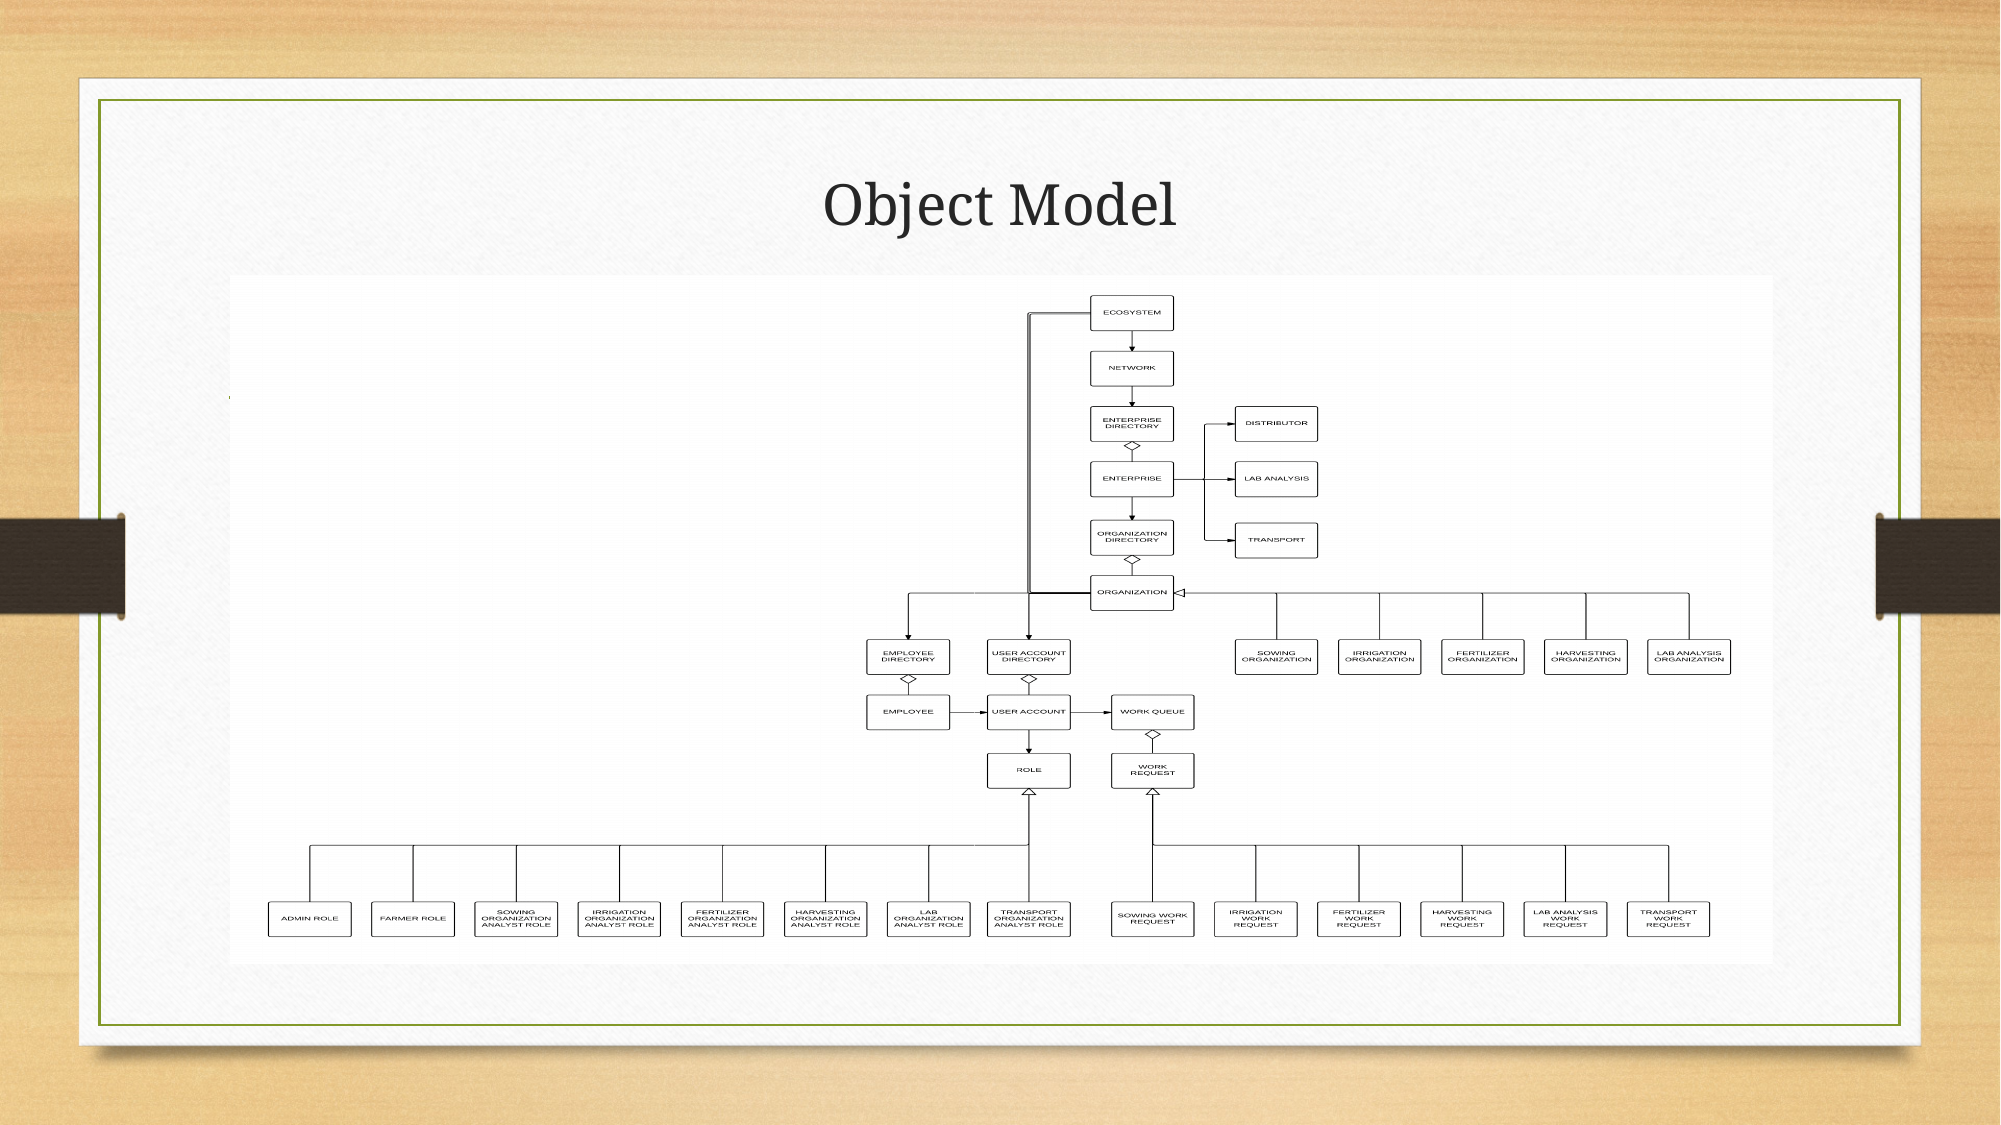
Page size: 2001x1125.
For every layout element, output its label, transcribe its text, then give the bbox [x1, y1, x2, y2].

title Object Model [212, 161, 1788, 245]
picture [0, 0, 2001, 1125]
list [229, 274, 1773, 964]
